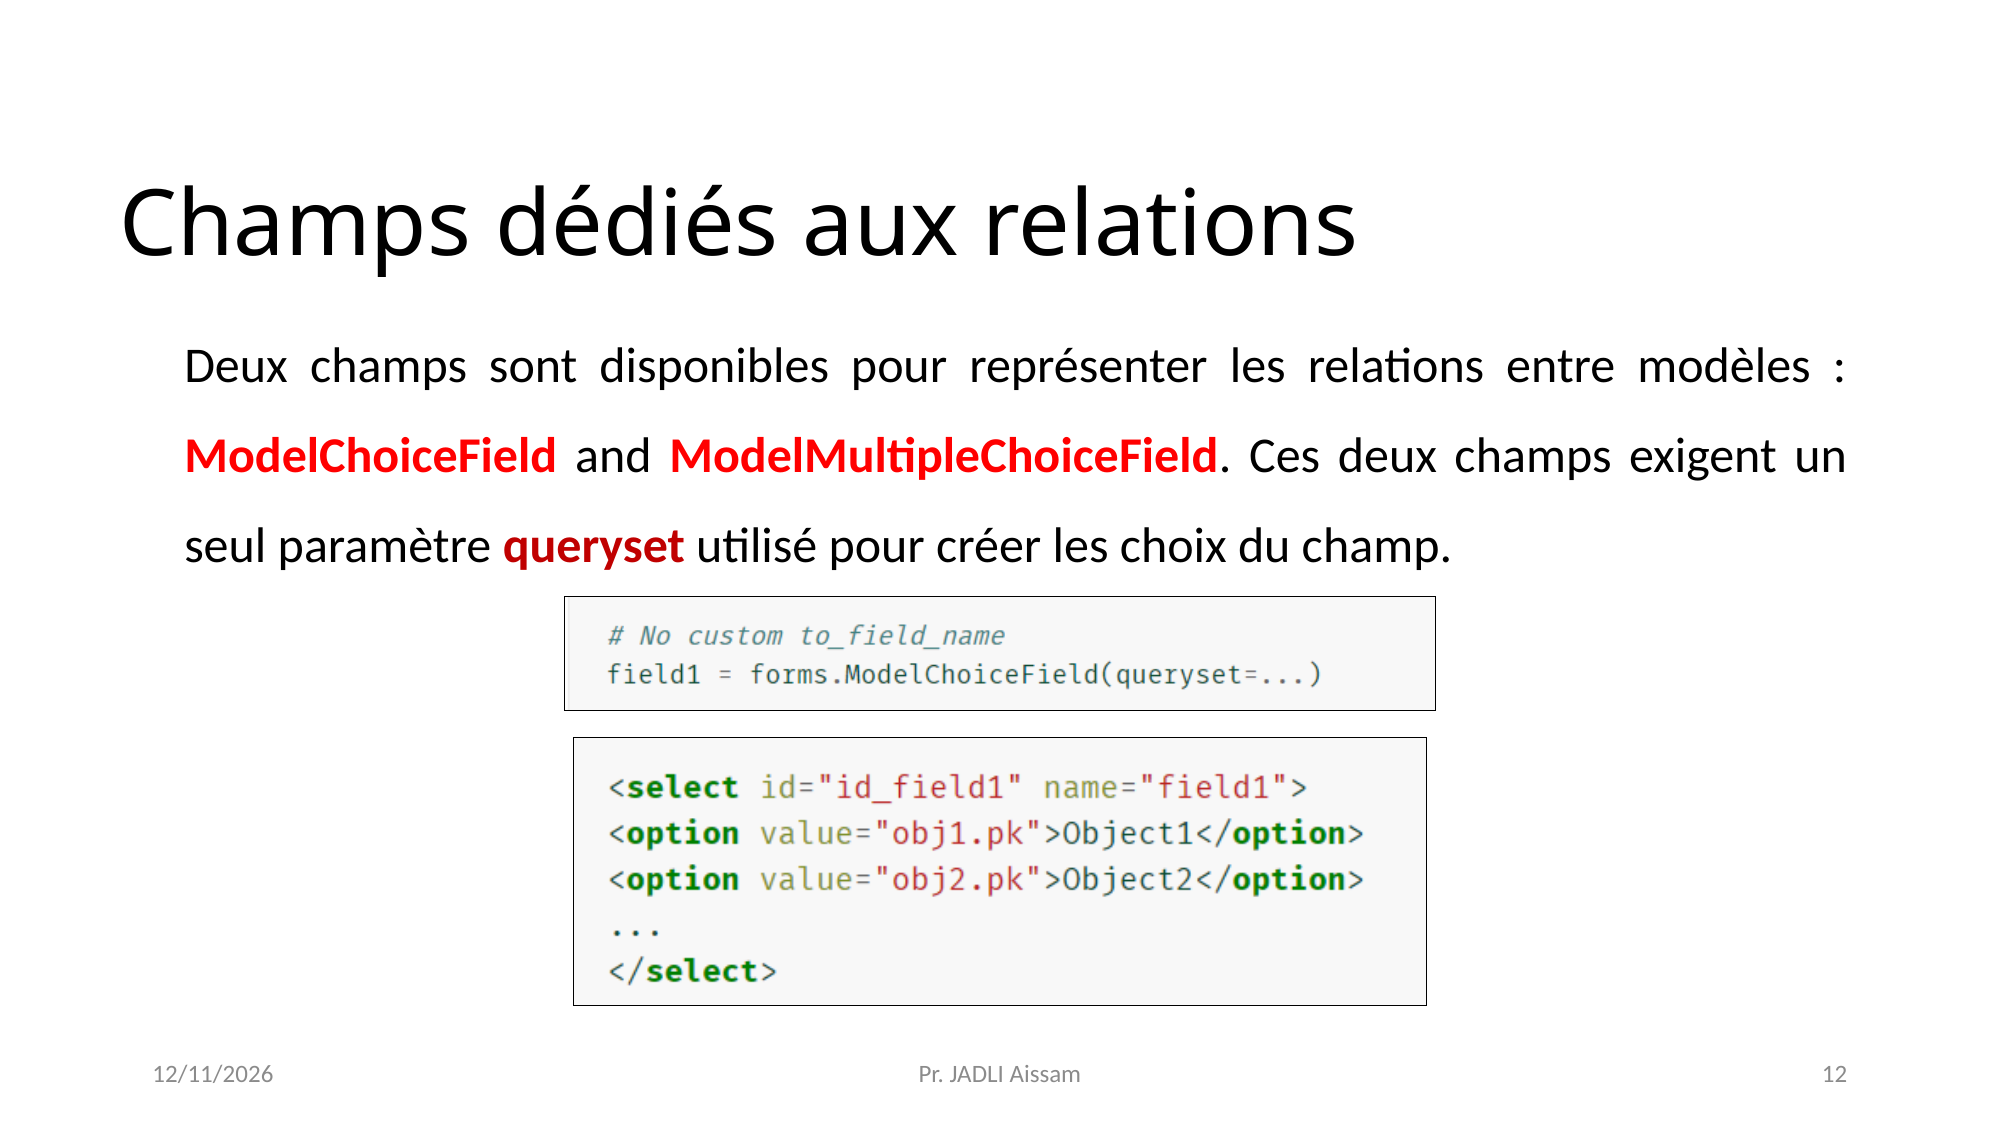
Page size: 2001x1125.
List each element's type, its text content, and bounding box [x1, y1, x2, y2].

footer Pr. JADLI Aissam [662, 1042, 1338, 1103]
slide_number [137, 1042, 588, 1103]
title Champs dédiés aux relations [104, 155, 1916, 296]
picture [564, 596, 1436, 711]
slide_number 12 [1412, 1042, 1863, 1103]
list Deux champs sont disponibles pour représenter les relations entre modèles : ModelChoiceField and ModelMultipleChoiceField. Ces deux champs exigent un seul paramètre queryset utilisé pour créer les choix du champ. [169, 295, 1863, 882]
picture [572, 737, 1427, 1006]
